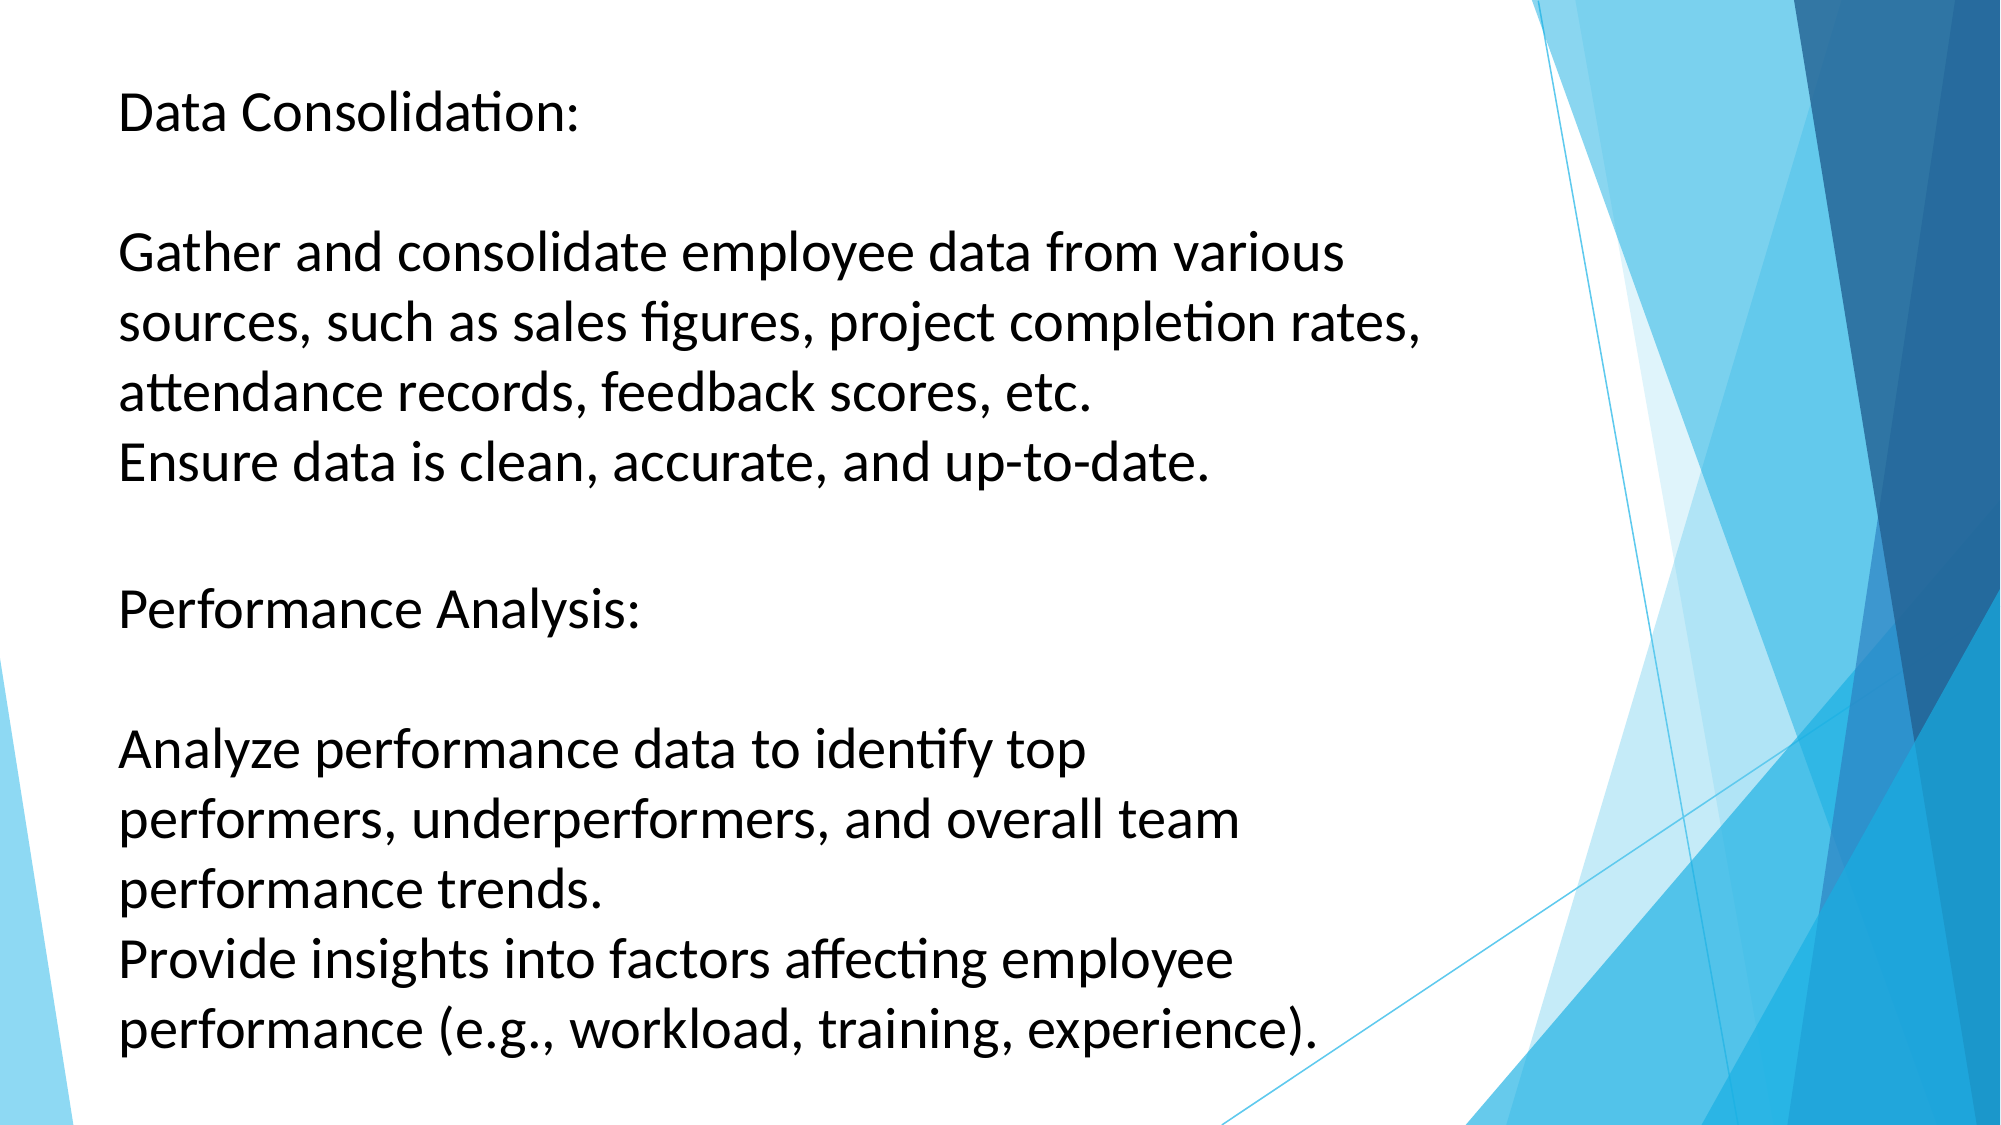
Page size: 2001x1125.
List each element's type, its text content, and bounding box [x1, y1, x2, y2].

text_box Data Consolidation: Gather and consolidate employee data from various sources, such as sales figures, project completion rates, attendance records, feedback scores, etc. Ensure data is clean, accurate, and up-to-date. [104, 65, 1440, 501]
text_box Performance Analysis: Analyze performance data to identify top performers, underperformers, and overall team performance trends. Provide insights into factors affecting employee performance (e.g., workload, training, experience). [104, 562, 1351, 1068]
